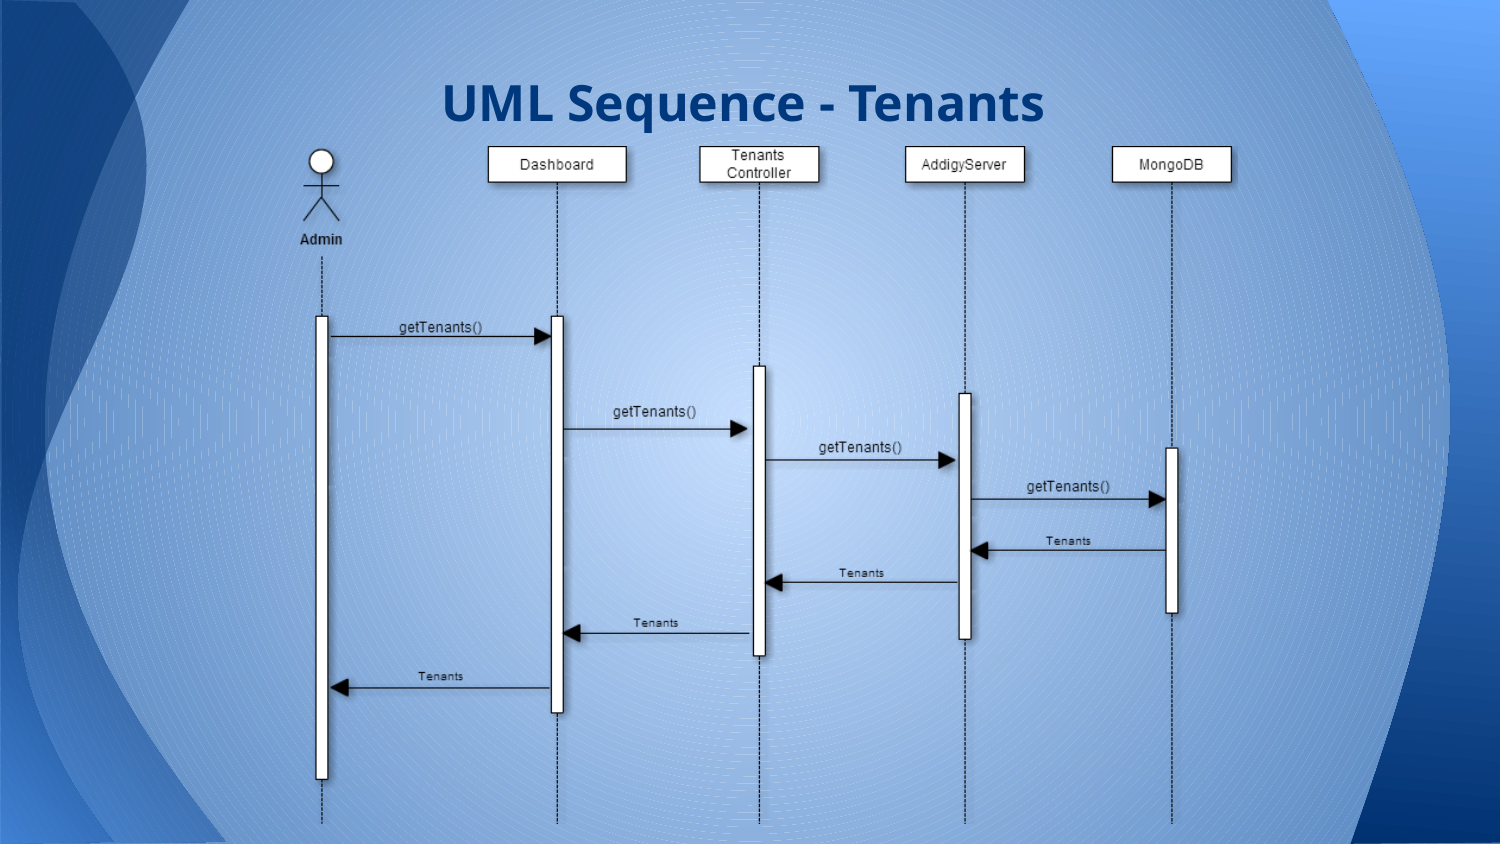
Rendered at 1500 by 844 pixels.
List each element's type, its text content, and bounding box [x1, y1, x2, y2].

picture [262, 146, 1238, 824]
title UML Sequence - Tenants [75, 0, 1425, 147]
